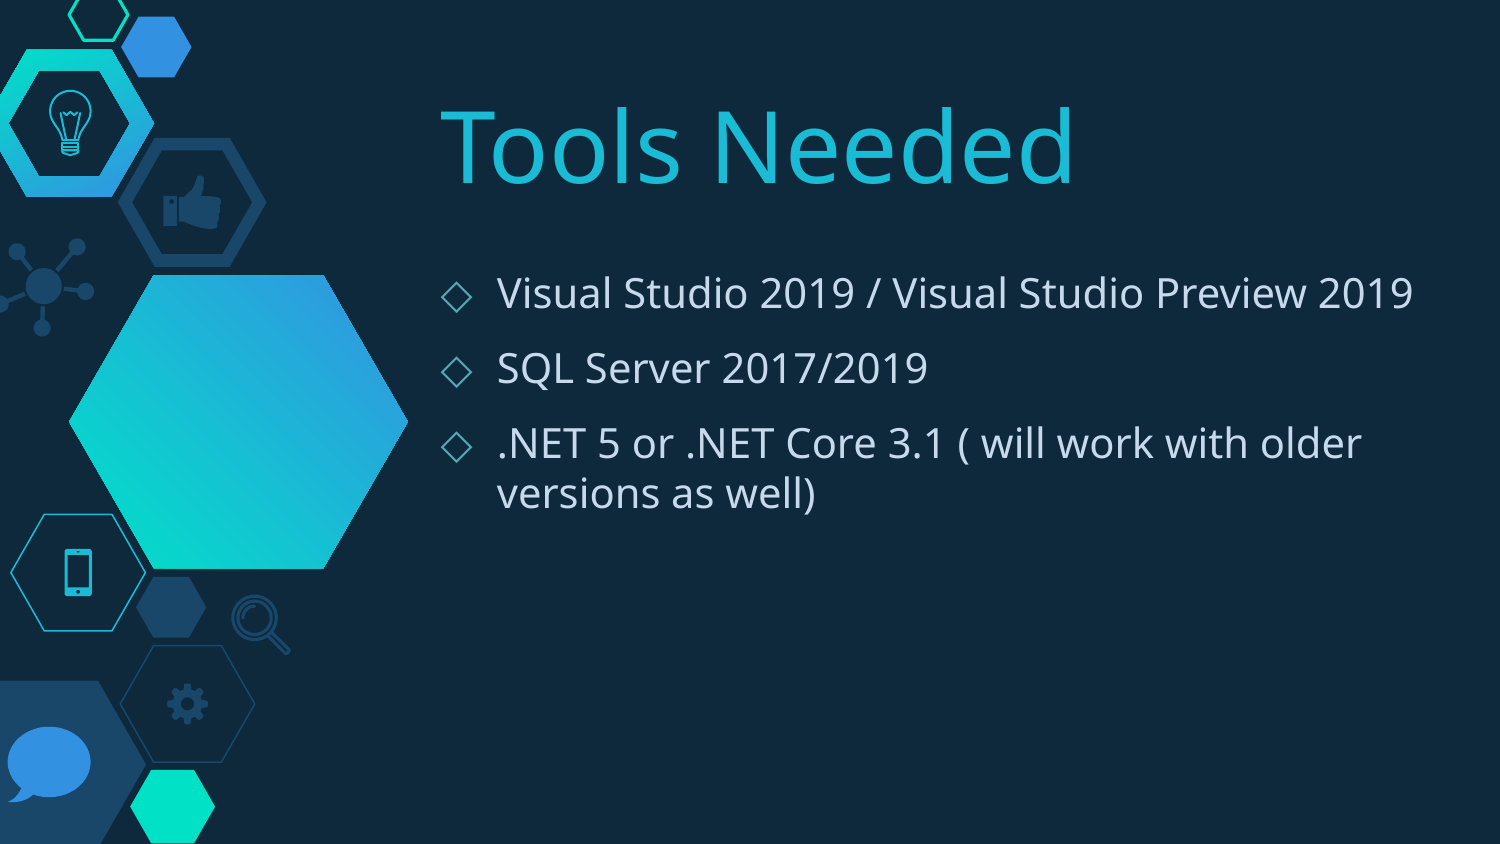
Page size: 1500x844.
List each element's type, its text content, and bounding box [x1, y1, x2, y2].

text_box Visual Studio 2019 / Visual Studio Preview 2019 SQL Server 2017/2019 .NET 5 or .NET Core 3.1 ( will work with older versions as well) [425, 251, 1444, 778]
title Tools Needed [425, 28, 1351, 219]
